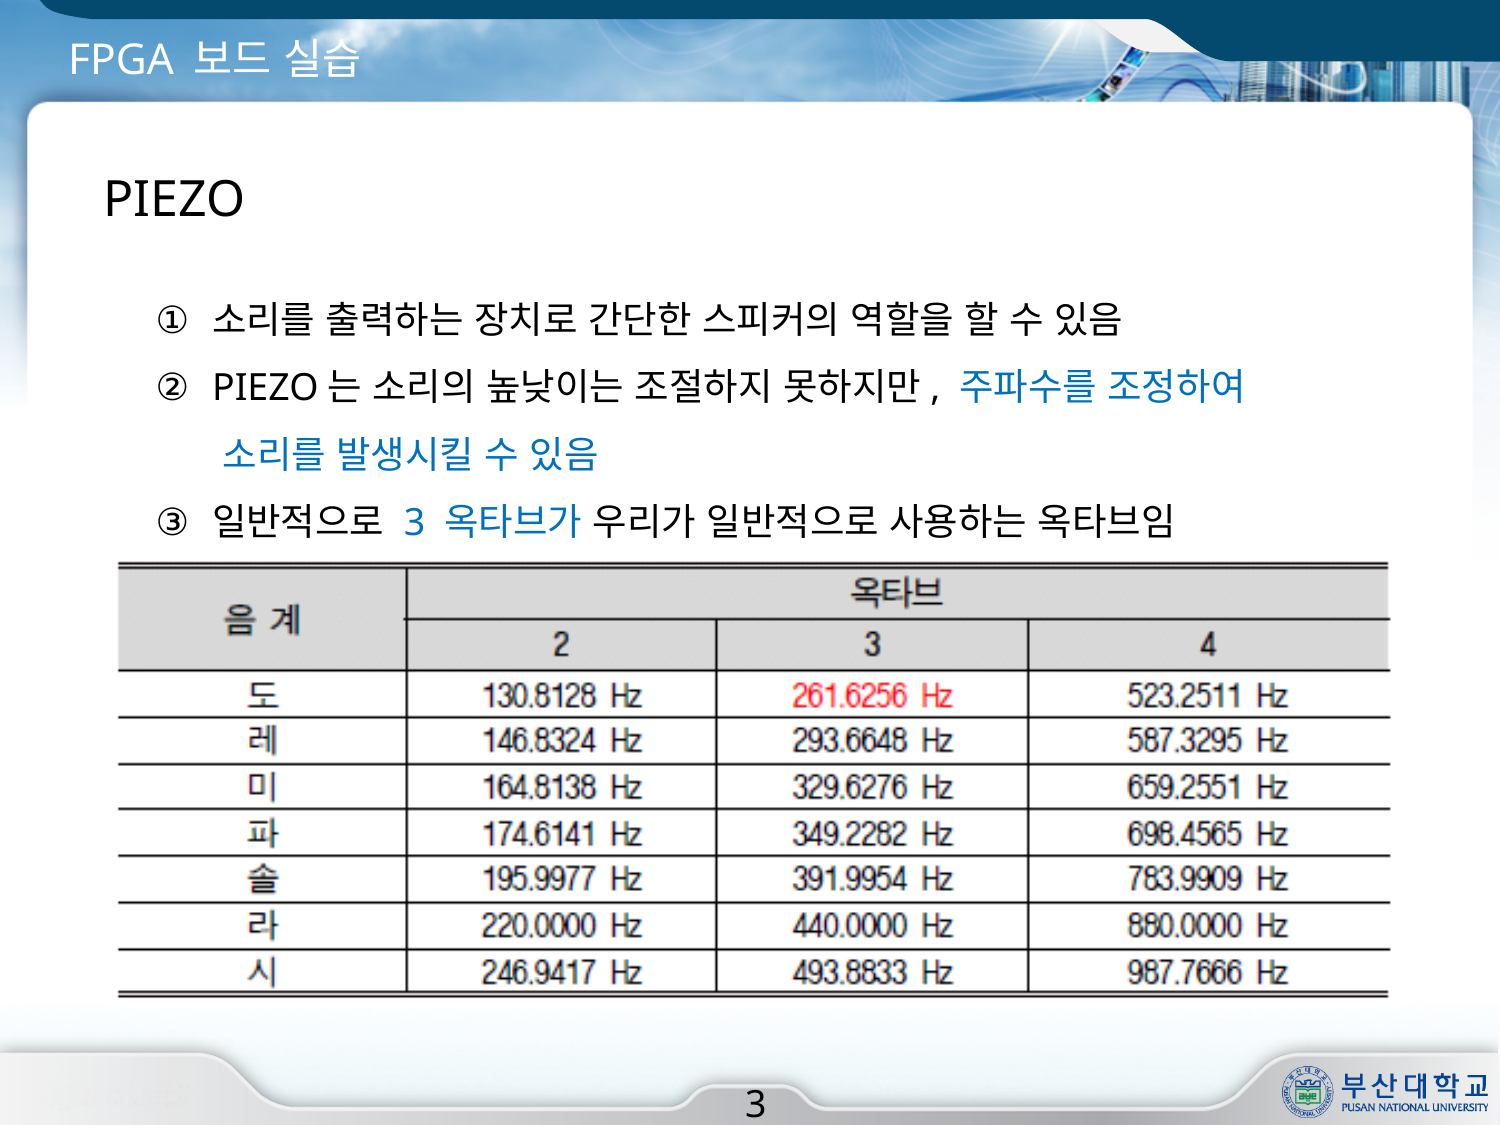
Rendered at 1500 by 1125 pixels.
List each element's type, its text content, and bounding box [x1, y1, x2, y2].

picture [0, 0, 1500, 1125]
text_box 소리를 출력하는 장치로 간단한 스피커의 역할을 할 수 있음 PIEZO는 소리의 높낮이는 조절하지 못하지만, 주파수를 조정하여 소리를 발생시킬 수 있음 일반적으로 3 옥타브가 우리가 일반적으로 사용하는 옥타브임 [140, 265, 1261, 545]
slide_number 3 [702, 1075, 810, 1125]
text_box PIEZO [88, 159, 261, 235]
title FPGA 보드 실습 [53, 24, 1081, 91]
